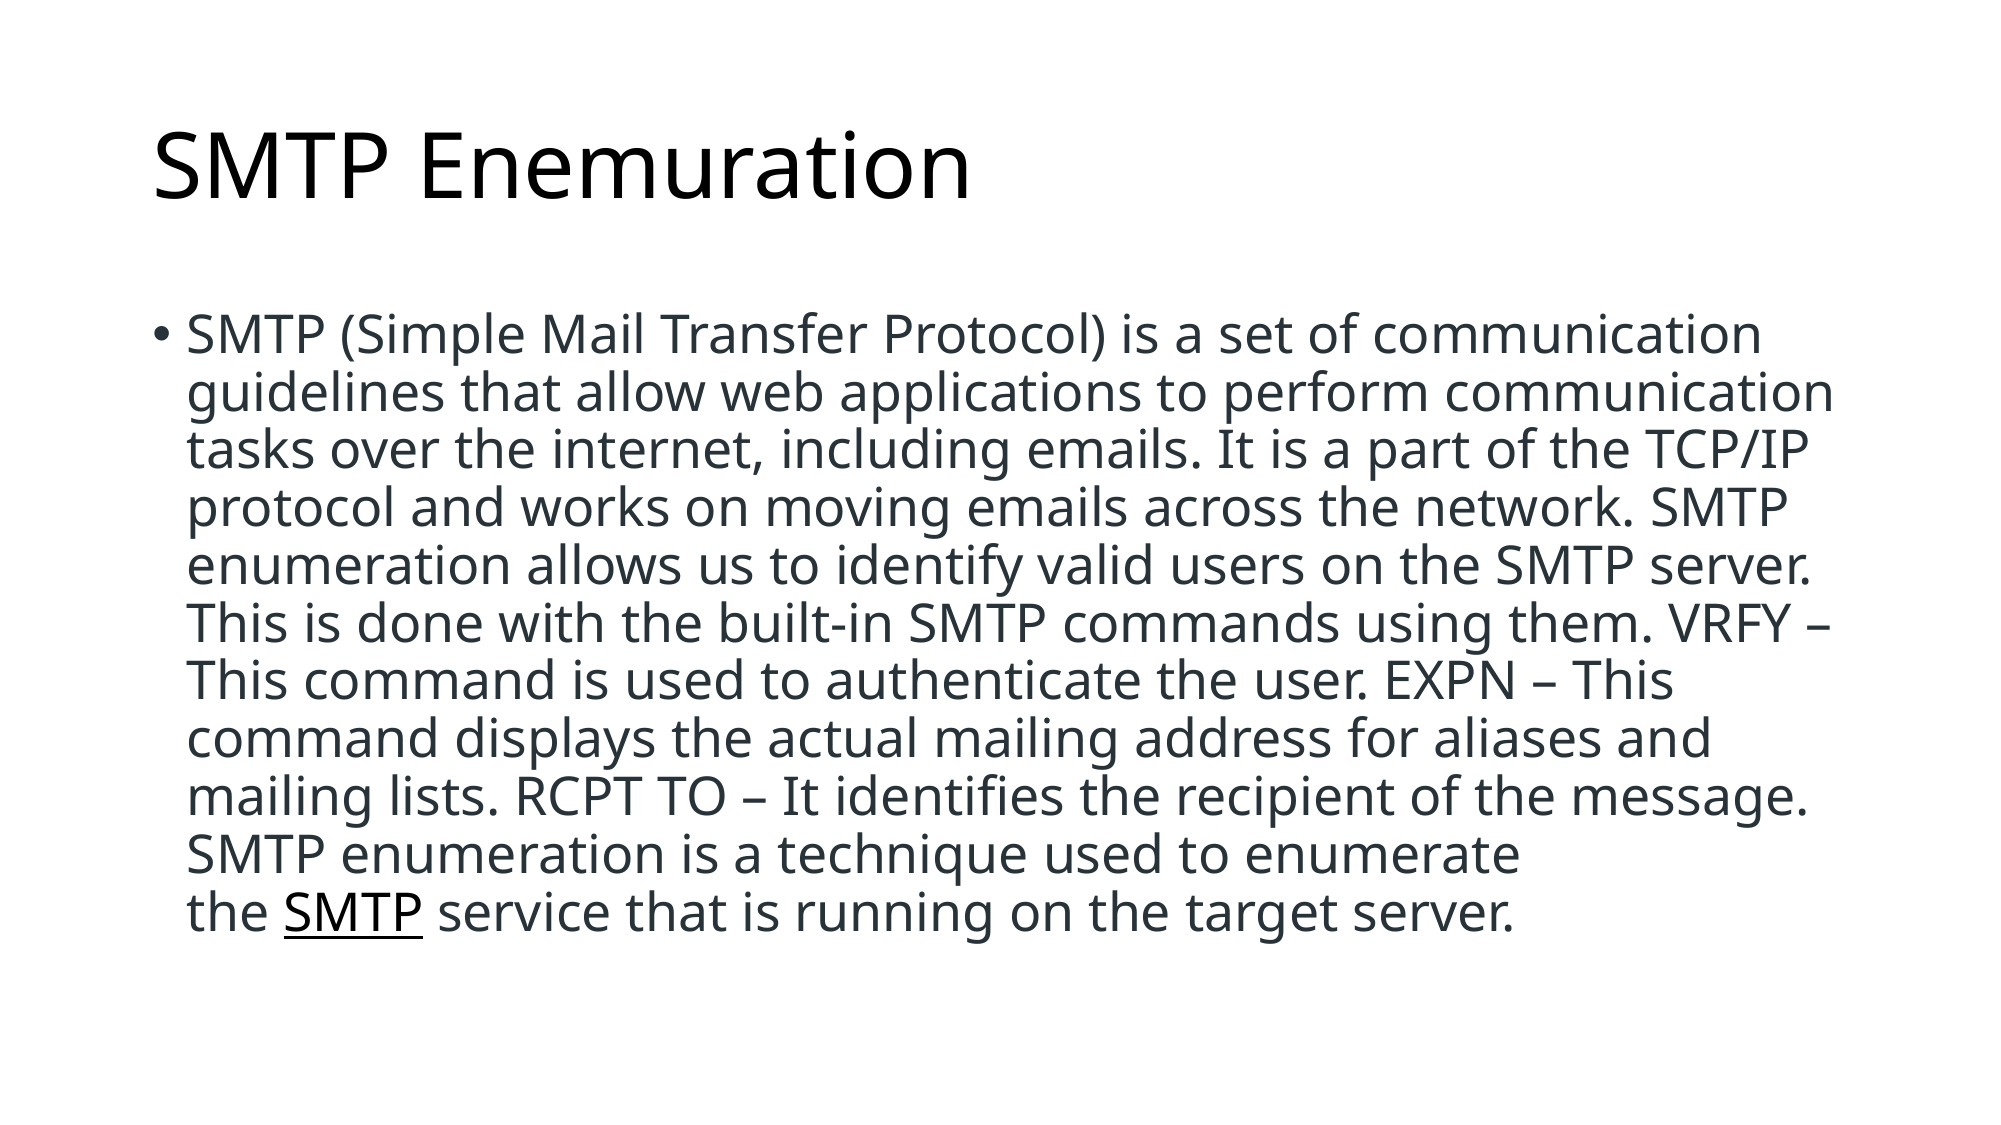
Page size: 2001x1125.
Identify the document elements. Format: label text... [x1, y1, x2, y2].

title SMTP Enemuration [137, 59, 1863, 278]
list SMTP (Simple Mail Transfer Protocol) is a set of communication guidelines that allow web applications to perform communication tasks over the internet, including emails. It is a part of the TCP/IP protocol and works on moving emails across the network. SMTP enumeration allows us to identify valid users on the SMTP server. This is done with the built-in SMTP commands using them. VRFY – This command is used to authenticate the user. EXPN – This command displays the actual mailing address for aliases and mailing lists. RCPT TO – It identifies the recipient of the message. SMTP enumeration is a technique used to enumerate the SMTP service that is running on the target server. [137, 299, 1863, 1014]
